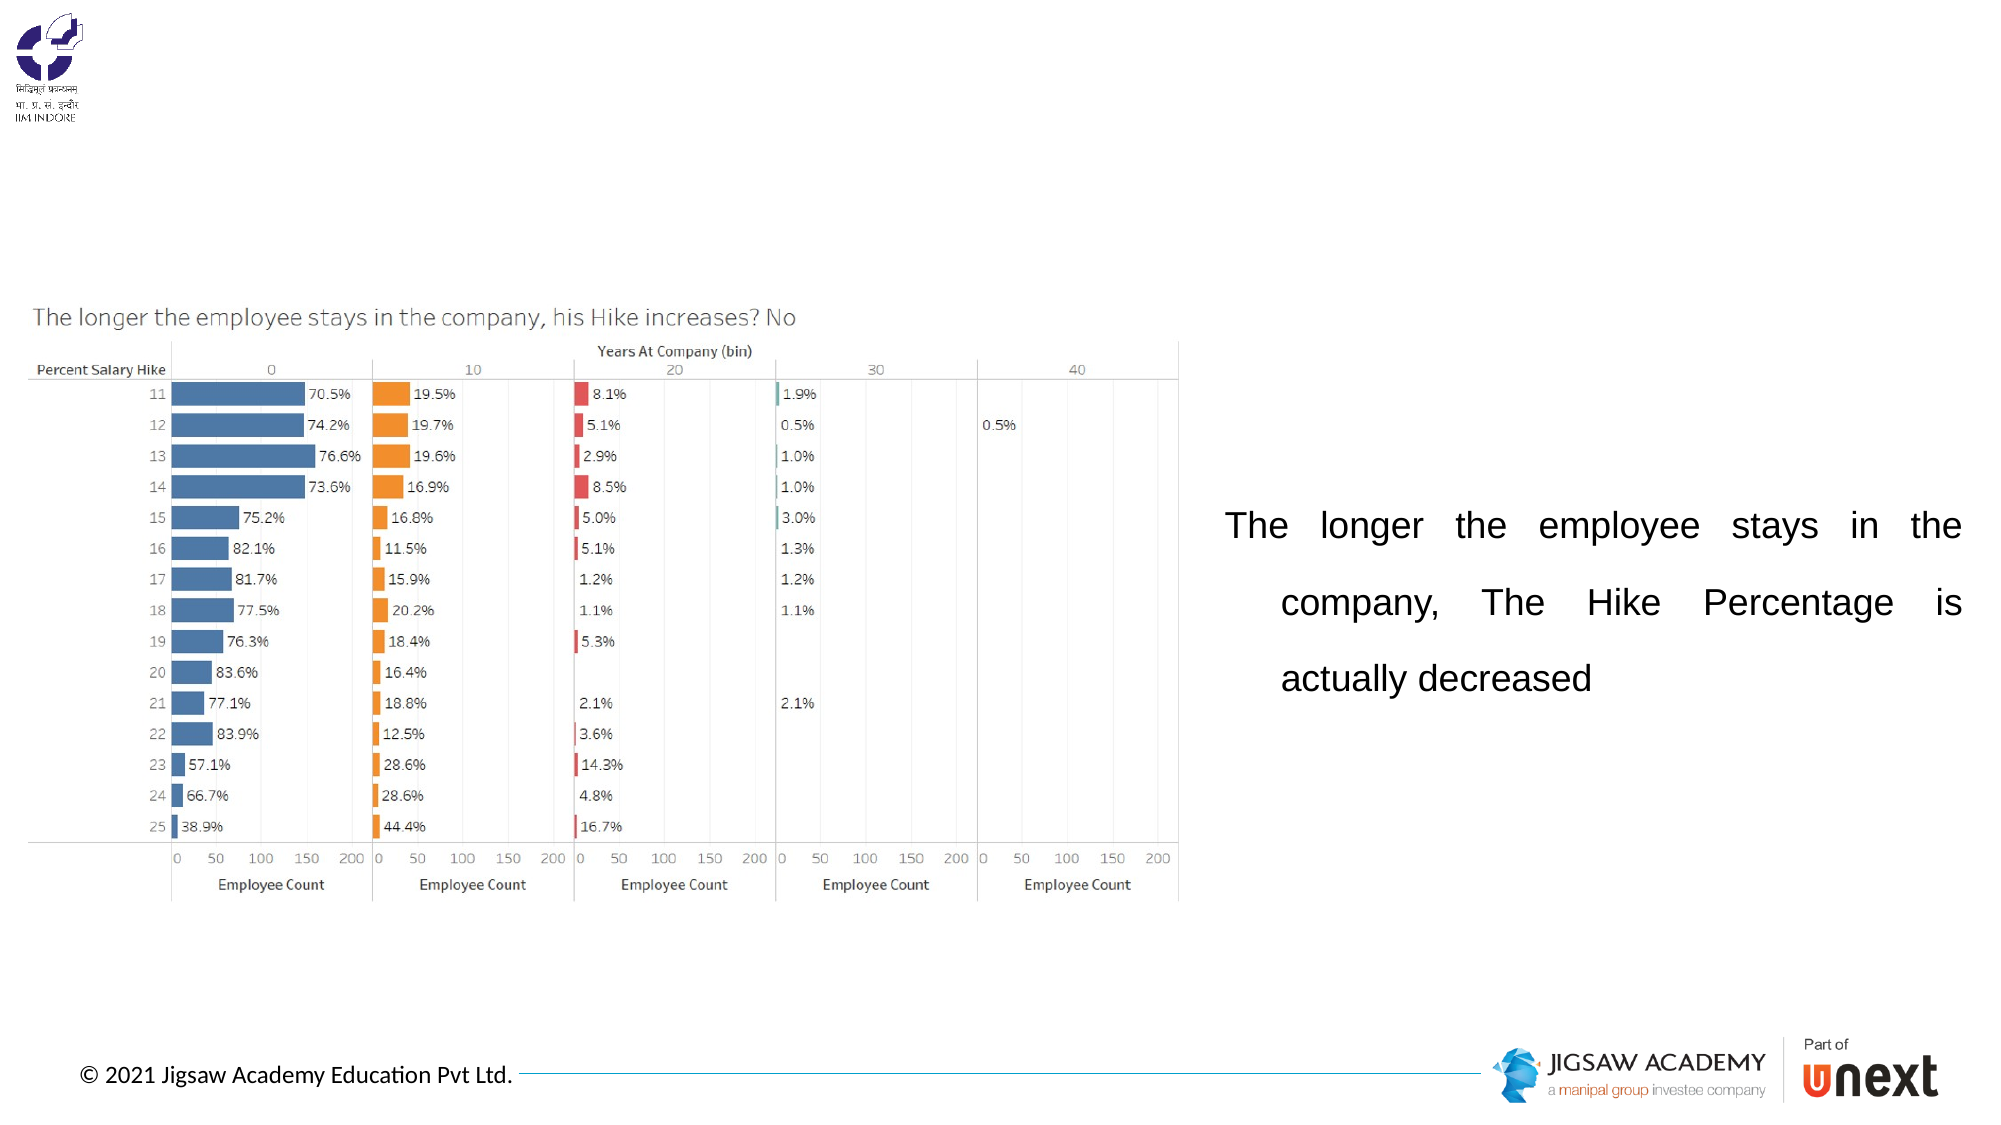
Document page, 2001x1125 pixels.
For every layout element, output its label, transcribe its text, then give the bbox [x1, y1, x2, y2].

picture [1491, 1036, 1939, 1103]
picture [14, 12, 83, 122]
text_box The longer the employee stays in the company, The Hike Percentage is actually decreased [1209, 462, 1978, 707]
picture [28, 293, 1179, 903]
